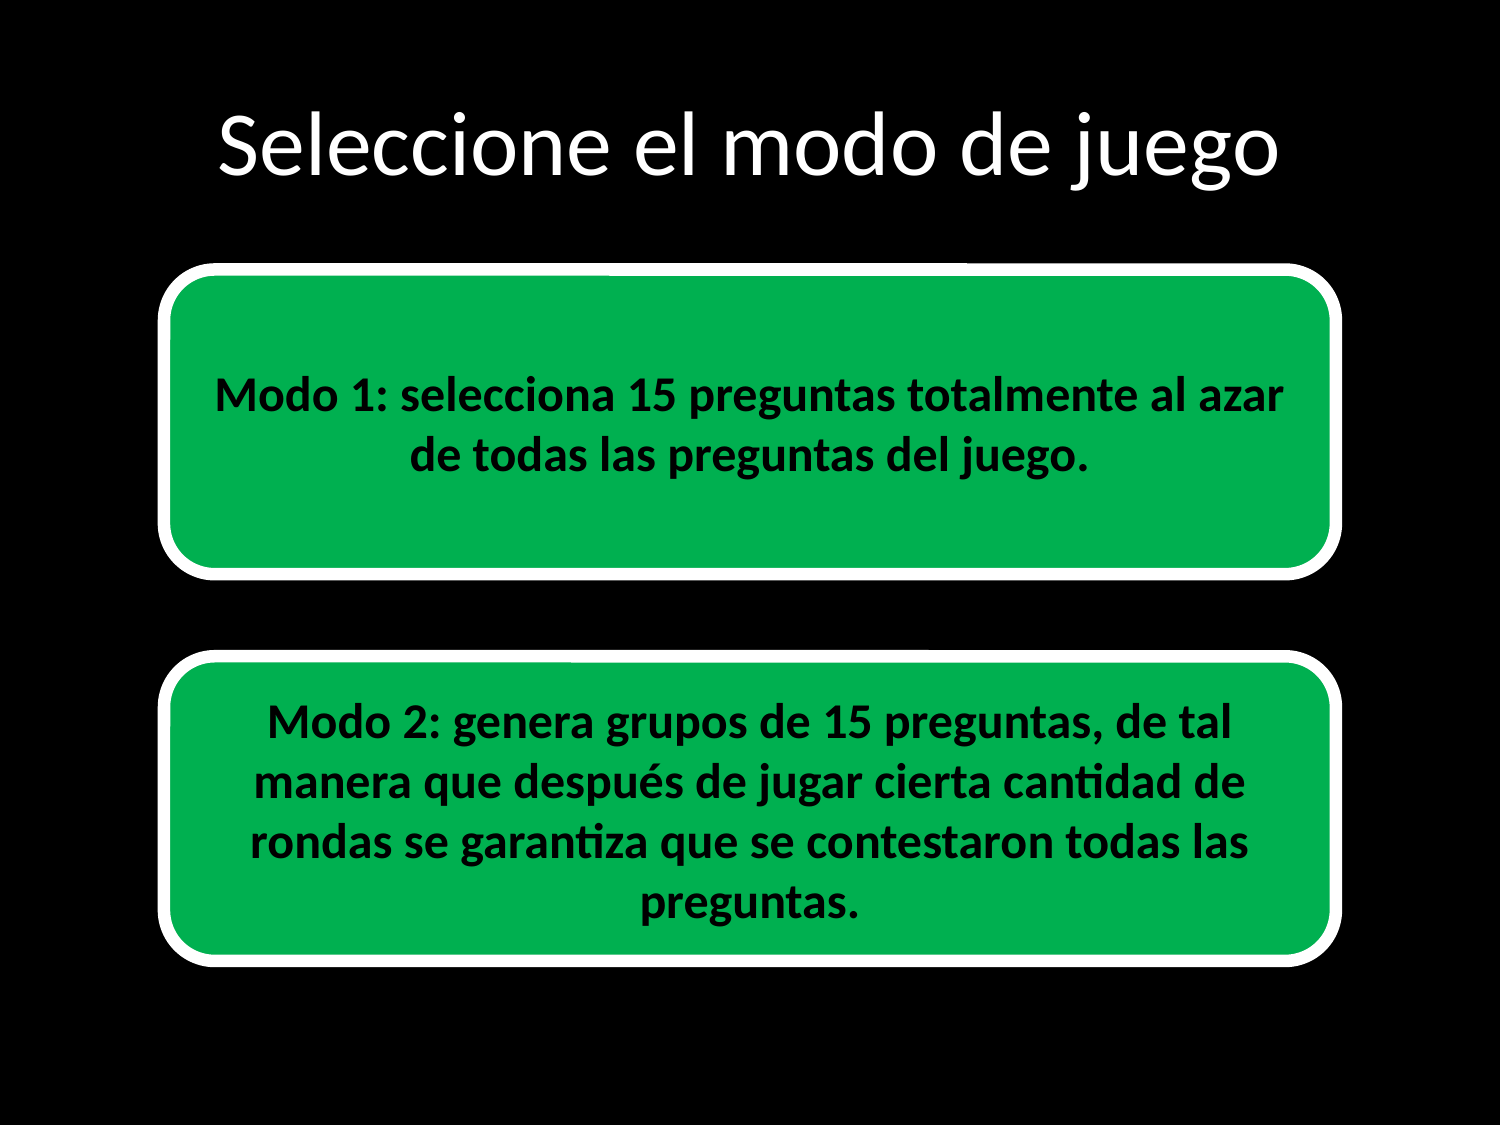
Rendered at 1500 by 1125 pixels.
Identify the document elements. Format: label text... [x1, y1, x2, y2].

text_box Modo 1: selecciona 15 preguntas totalmente al azar de todas las preguntas del juego. [160, 266, 1340, 578]
text_box Modo 2: genera grupos de 15 preguntas, de tal manera que después de jugar cierta cantidad de rondas se garantiza que se contestaron todas las preguntas. [160, 653, 1340, 965]
title Seleccione el modo de juego [75, 45, 1425, 233]
